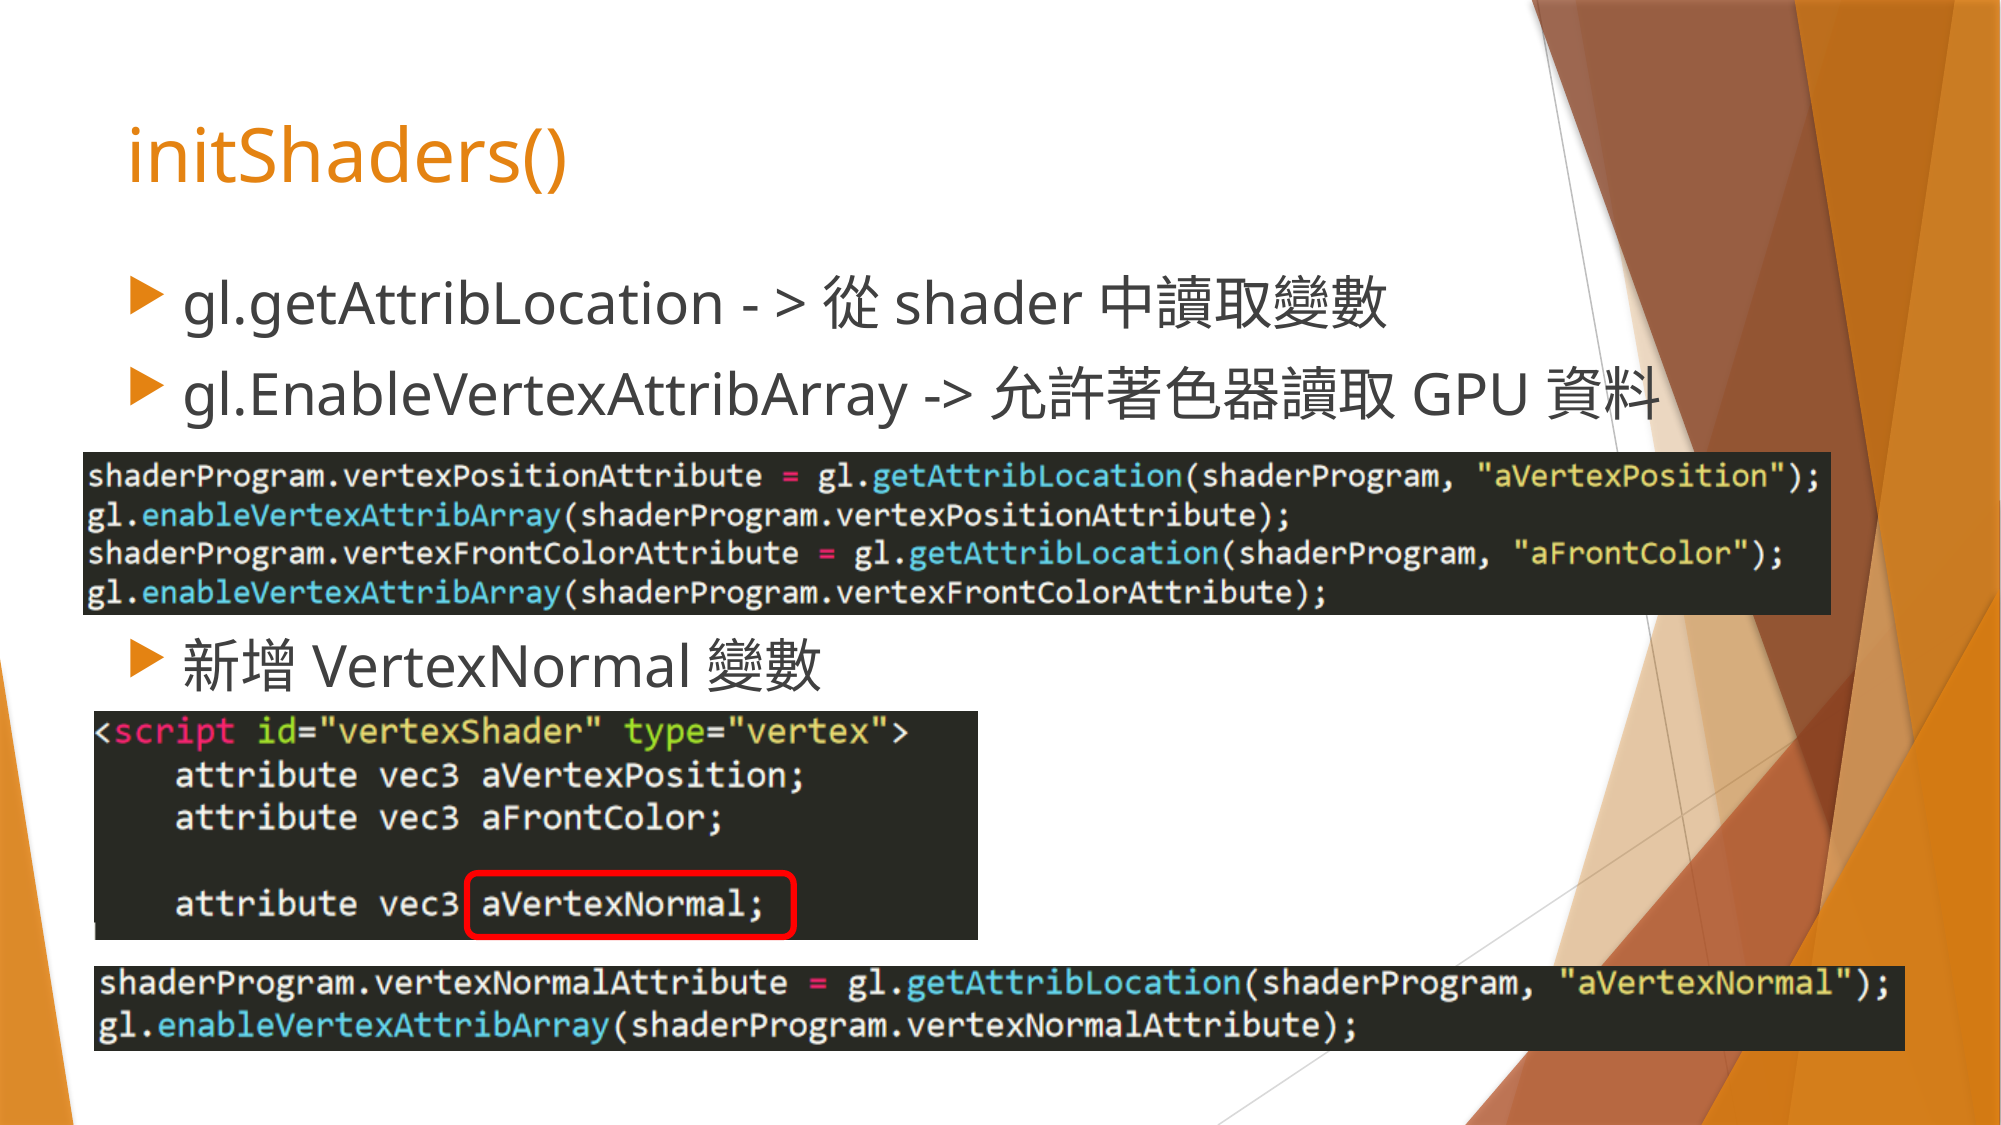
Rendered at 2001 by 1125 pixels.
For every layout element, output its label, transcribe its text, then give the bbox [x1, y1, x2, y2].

list gl.getAttribLocation - >從shader中讀取變數 gl.EnableVertexAttribArray ->允許著色器讀取GPU資料 新增VertexNormal變數 [111, 258, 1804, 451]
picture [94, 965, 1906, 1052]
list gl.getAttribLocation - >從shader中讀取變數 gl.EnableVertexAttribArray ->允許著色器讀取GPU資料 新增VertexNormal變數 [111, 627, 1804, 809]
picture [83, 451, 1831, 616]
title initShaders() [111, 99, 1522, 258]
picture [94, 710, 979, 940]
